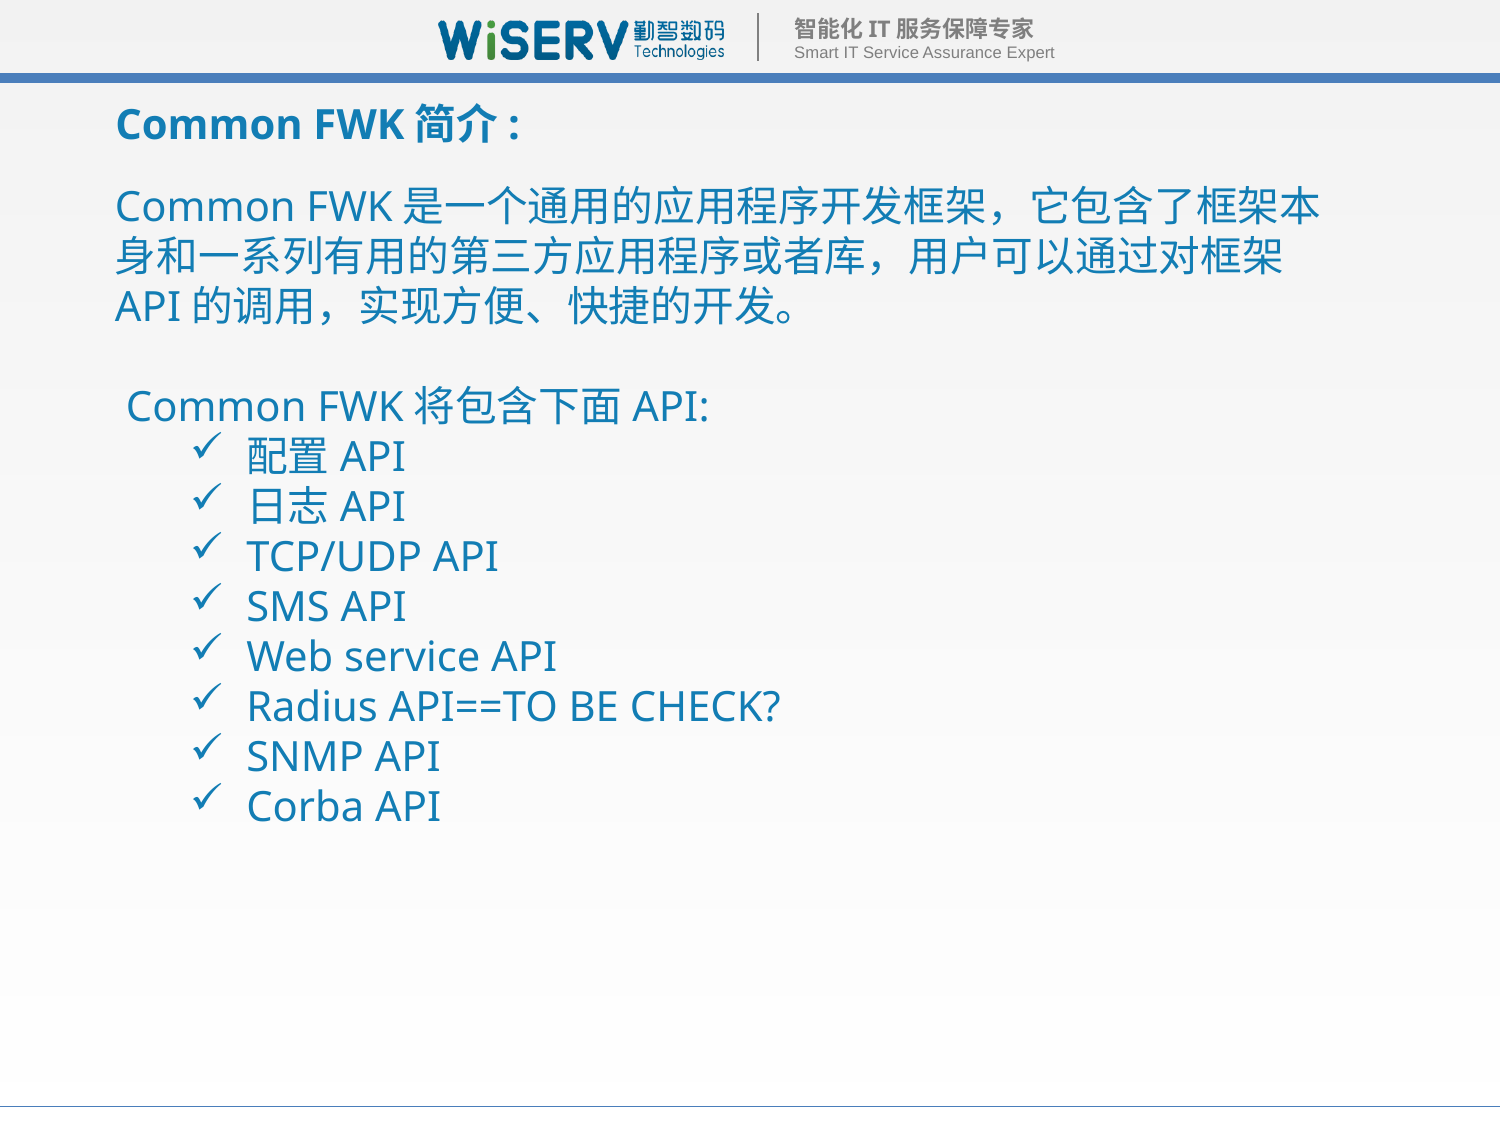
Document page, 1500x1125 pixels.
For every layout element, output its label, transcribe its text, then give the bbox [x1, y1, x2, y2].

picture [425, 7, 737, 73]
title Common FWK简介: [100, 89, 1400, 173]
text_box Common FWK是一个通用的应用程序开发框架，它包含了框架本身和一系列有用的第三方应用程序或者库，用户可以通过对框架API的调用，实现方便、快捷的开发。 Common FWK将包含下面API: 配置API 日志API TCP/UDP API SMS API Web service API Radius API==TO BE CHECK? SNMP API Corba API [100, 172, 1365, 888]
